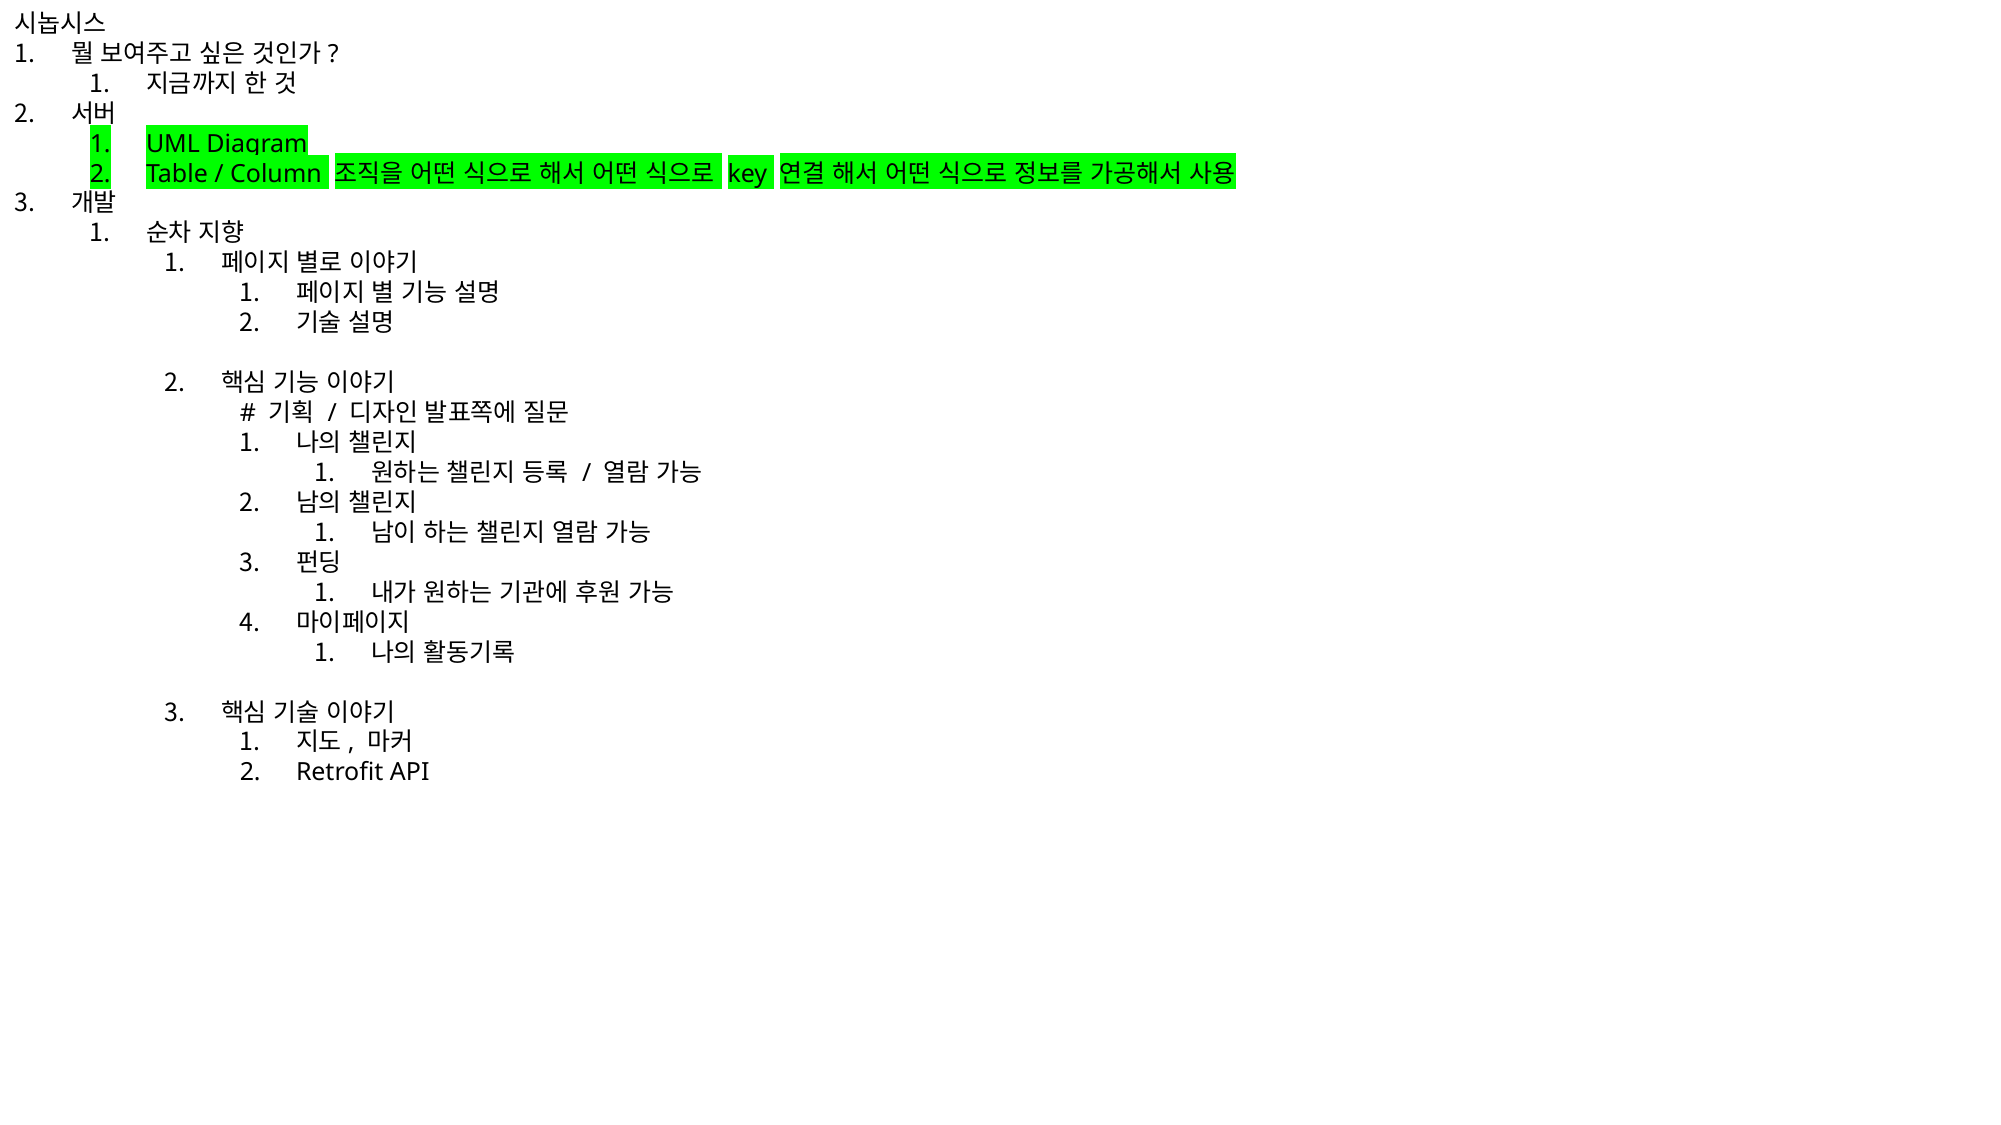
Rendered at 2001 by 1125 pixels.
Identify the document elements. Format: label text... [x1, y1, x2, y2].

text_box 시놉시스 뭘 보여주고 싶은 것인가? 지금까지 한 것 서버 UML Diagram Table / Column 조직을 어떤 식으로 해서 어떤 식으로 key 연결 해서 어떤 식으로 정보를 가공해서 사용 개발 순차 지향 페이지 별로 이야기 페이지 별 기능 설명 기술 설명 핵심 기능 이야기 # 기획 / 디자인 발표쪽에 질문 나의 챌린지 원하는 챌린지 등록 / 열람 가능 남의 챌린지 남이 하는 챌린지 열람 가능 펀딩 내가 원하는 기관에 후원 가능 마이페이지 나의 활동기록 핵심 기술 이야기 지도, 마커 Retrofit API [0, 0, 2000, 794]
